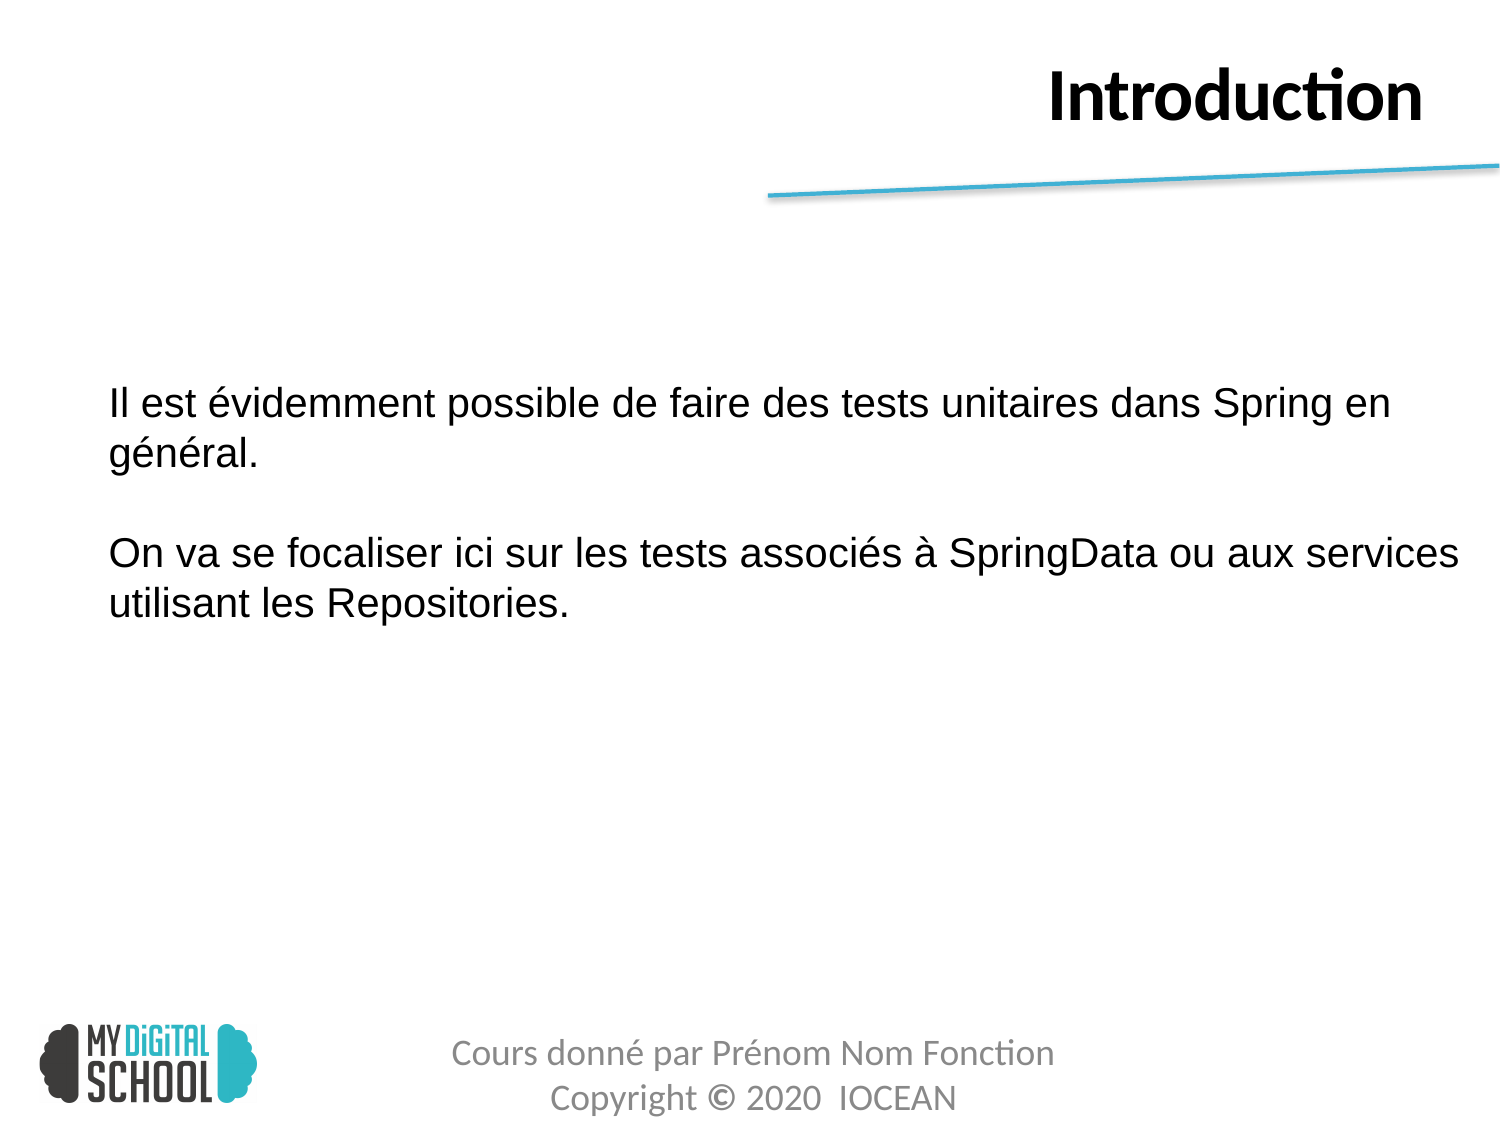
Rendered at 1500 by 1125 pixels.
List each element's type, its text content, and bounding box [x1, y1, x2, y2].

title Introduction [146, 0, 1497, 184]
text_box Il est évidemment possible de faire des tests unitaires dans Spring en général. On va se focaliser ici sur les tests associés à SpringData ou aux services utilisant les Repositories. [18, 368, 1482, 753]
picture [39, 1024, 257, 1103]
